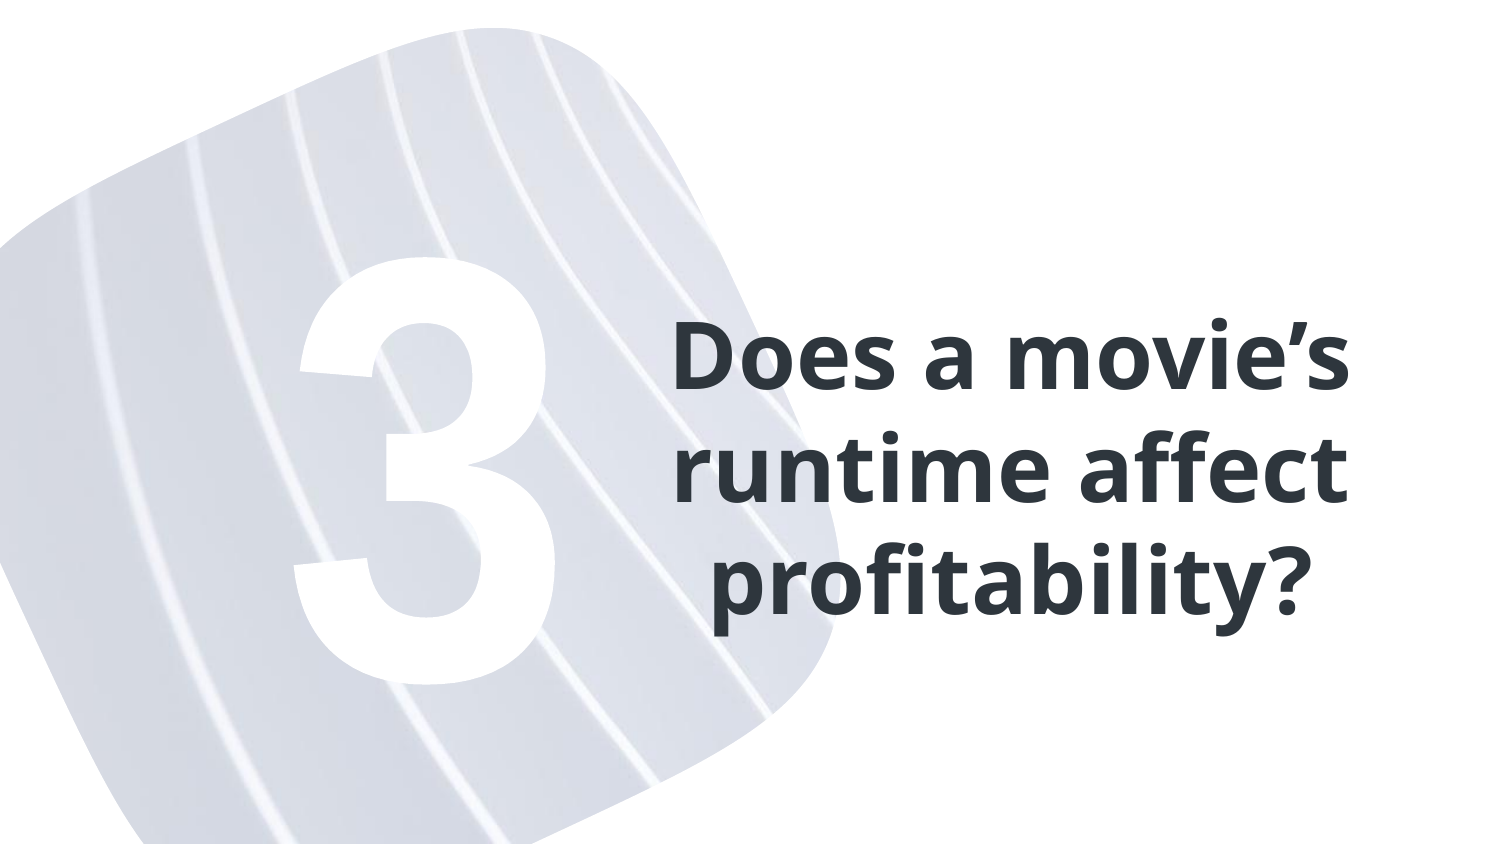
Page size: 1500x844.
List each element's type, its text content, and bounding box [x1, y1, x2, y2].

picture [0, 28, 820, 844]
title Does a movie’s runtime affect profitability? [554, 295, 1467, 656]
